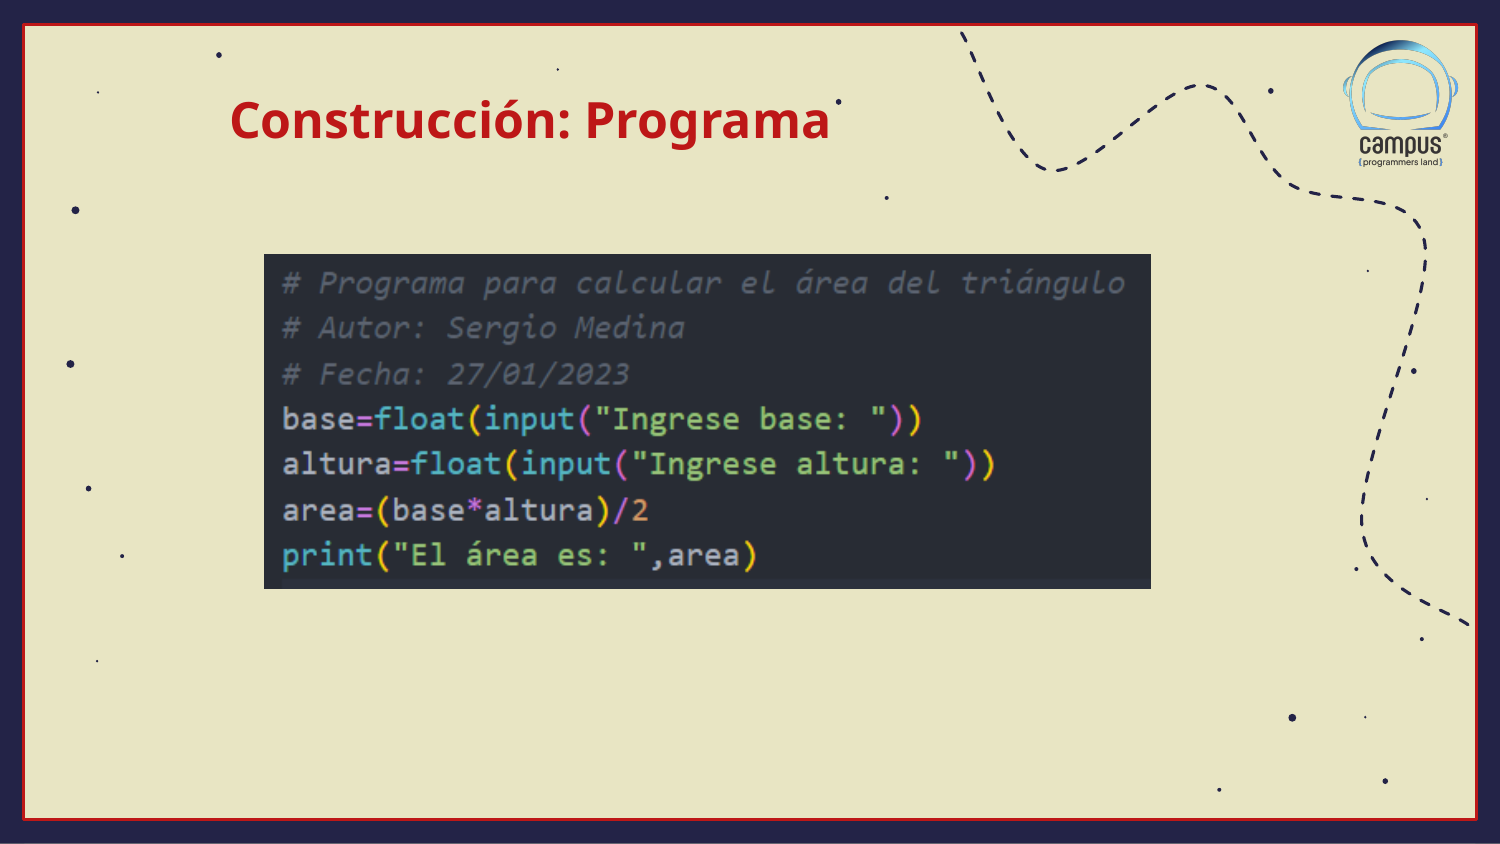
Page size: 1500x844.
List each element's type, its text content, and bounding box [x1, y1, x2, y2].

picture [263, 254, 1151, 590]
title Construcción: Programa [0, 38, 1151, 164]
picture [1310, 13, 1491, 194]
